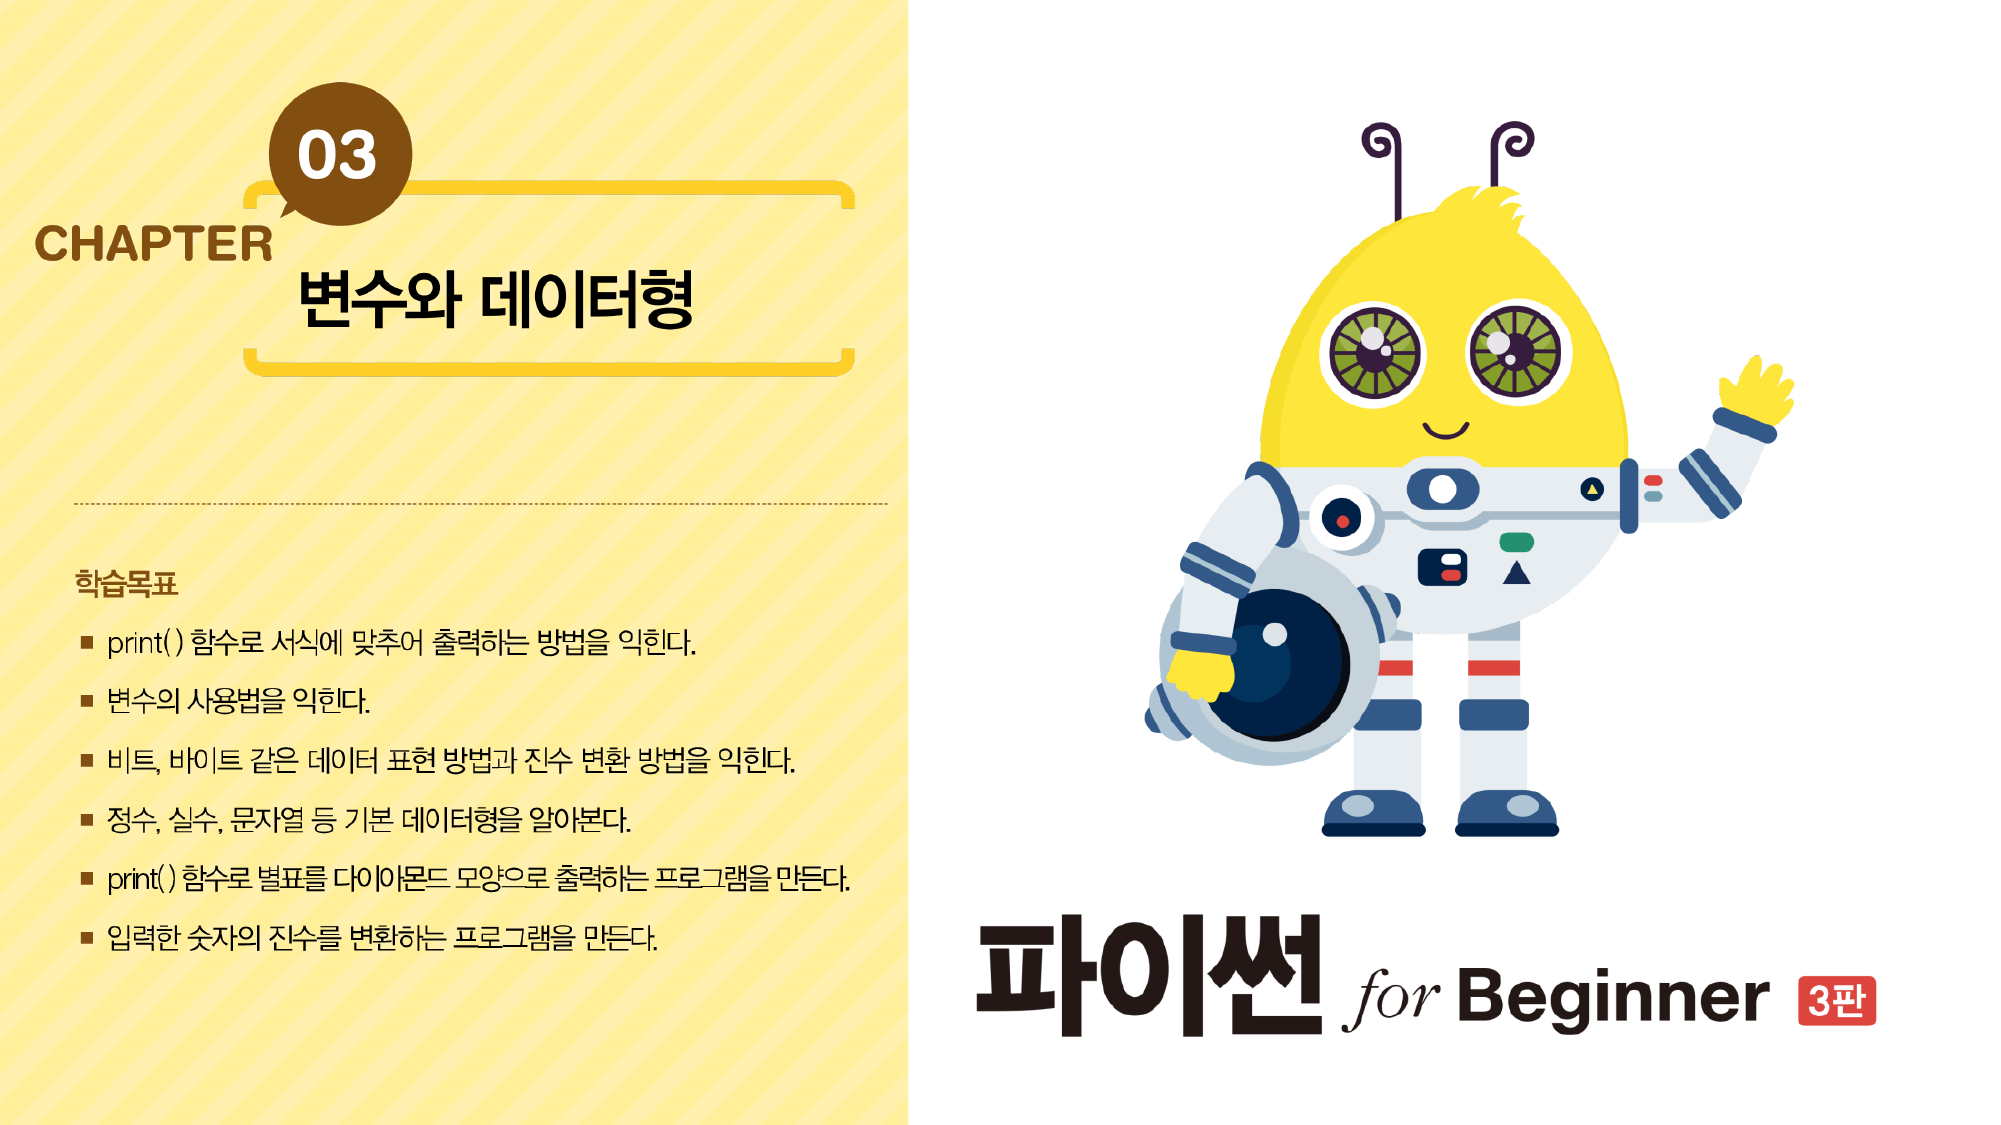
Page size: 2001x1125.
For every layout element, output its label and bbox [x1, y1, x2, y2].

picture [0, 0, 909, 1125]
picture [965, 93, 1941, 1062]
